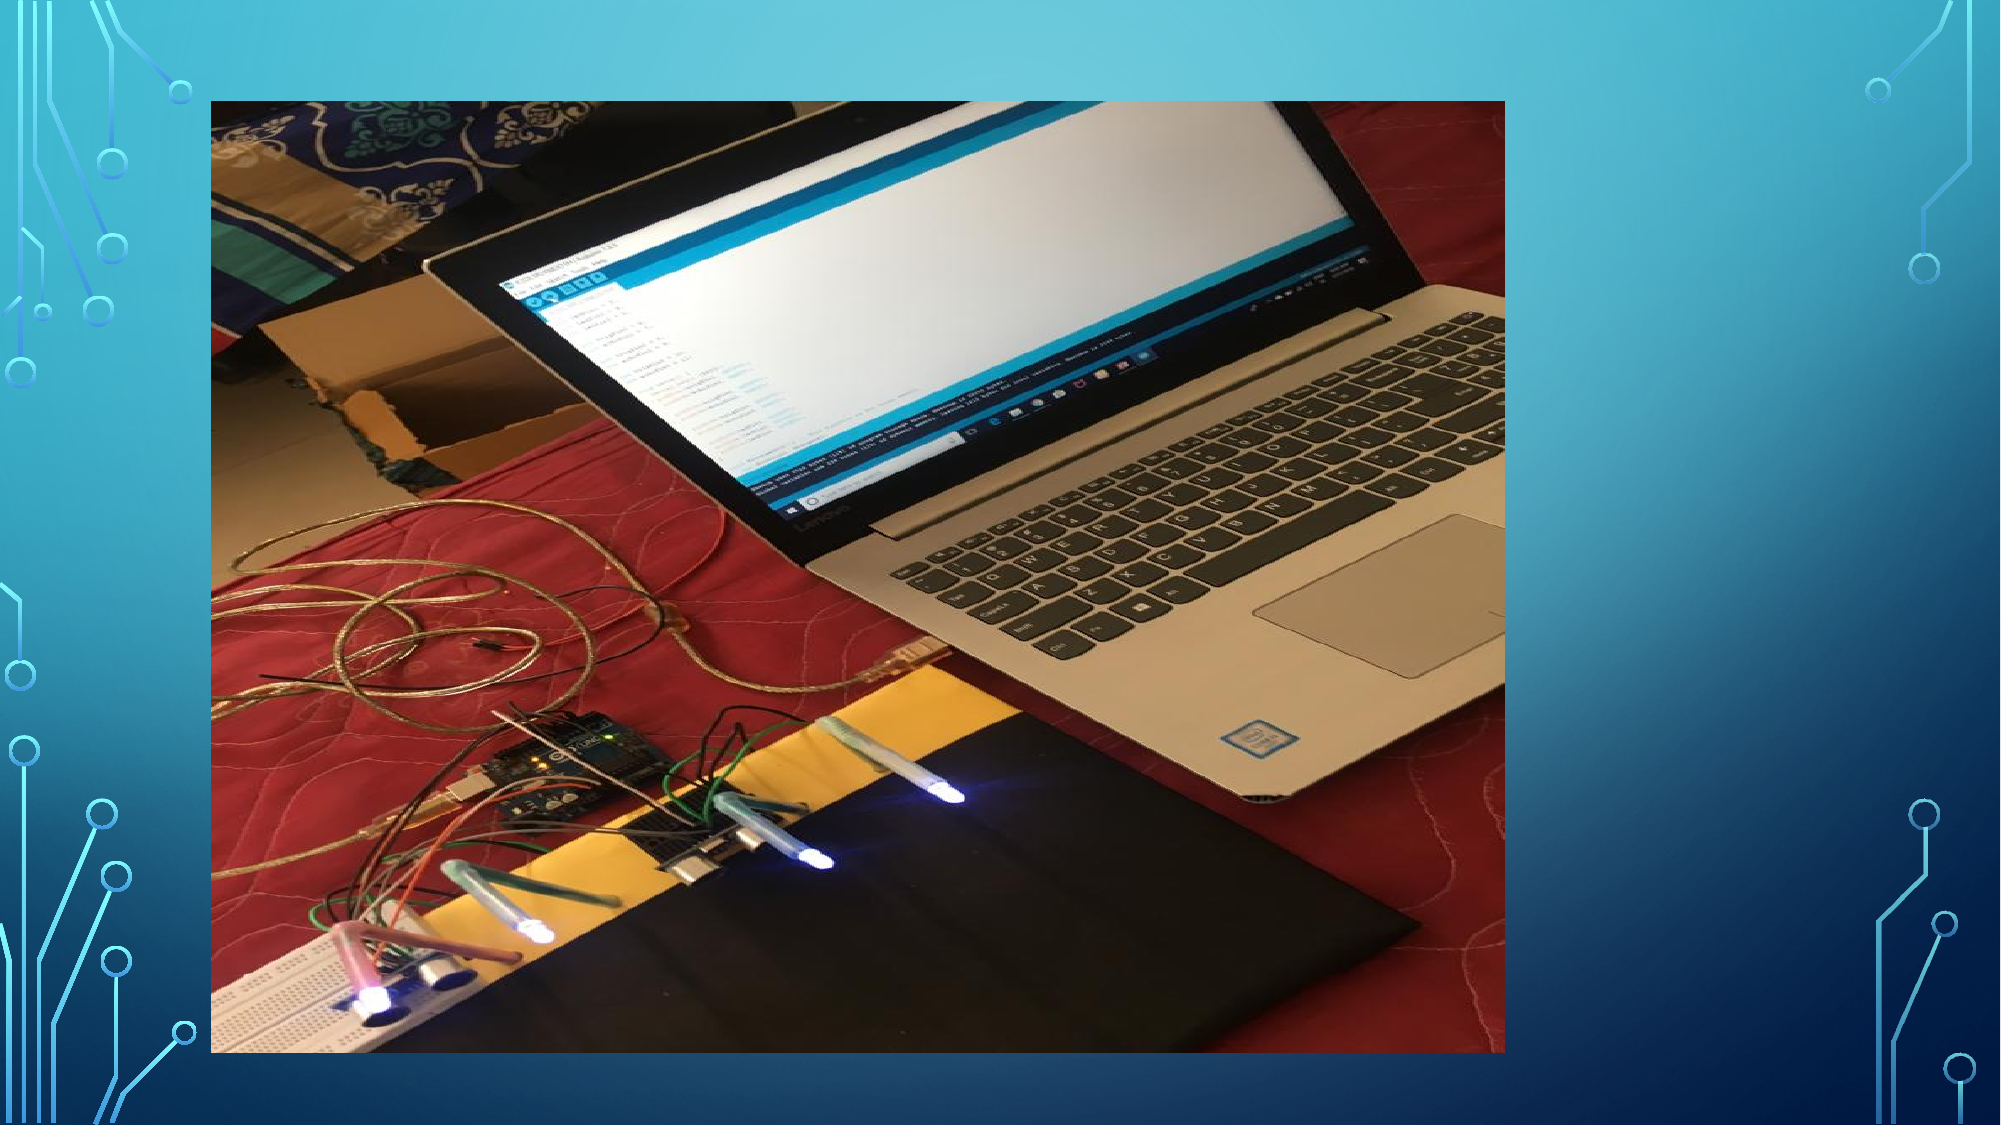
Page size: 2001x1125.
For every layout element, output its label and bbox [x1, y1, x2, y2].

list [210, 101, 1505, 1053]
